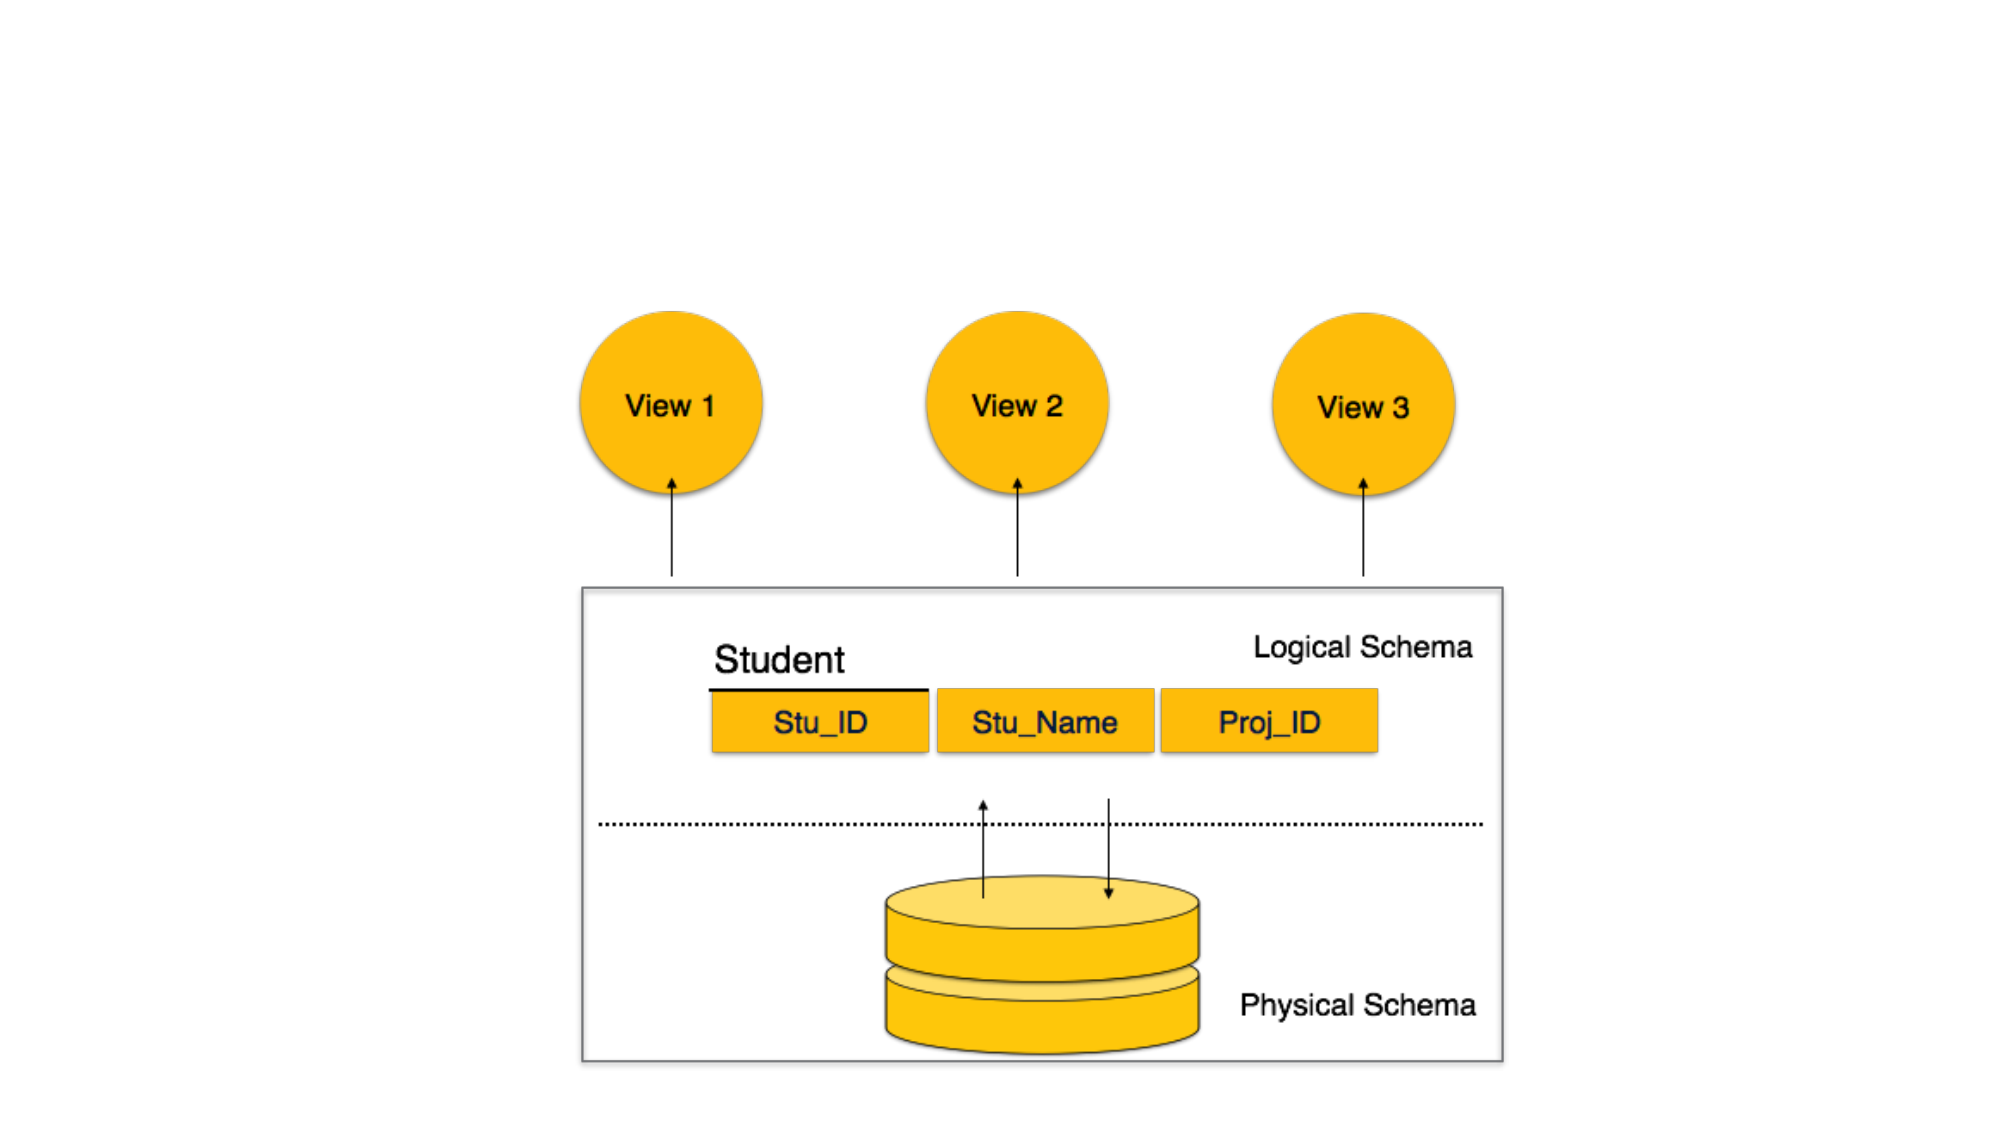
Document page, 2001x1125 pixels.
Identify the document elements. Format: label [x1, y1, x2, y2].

list [575, 311, 1509, 1071]
